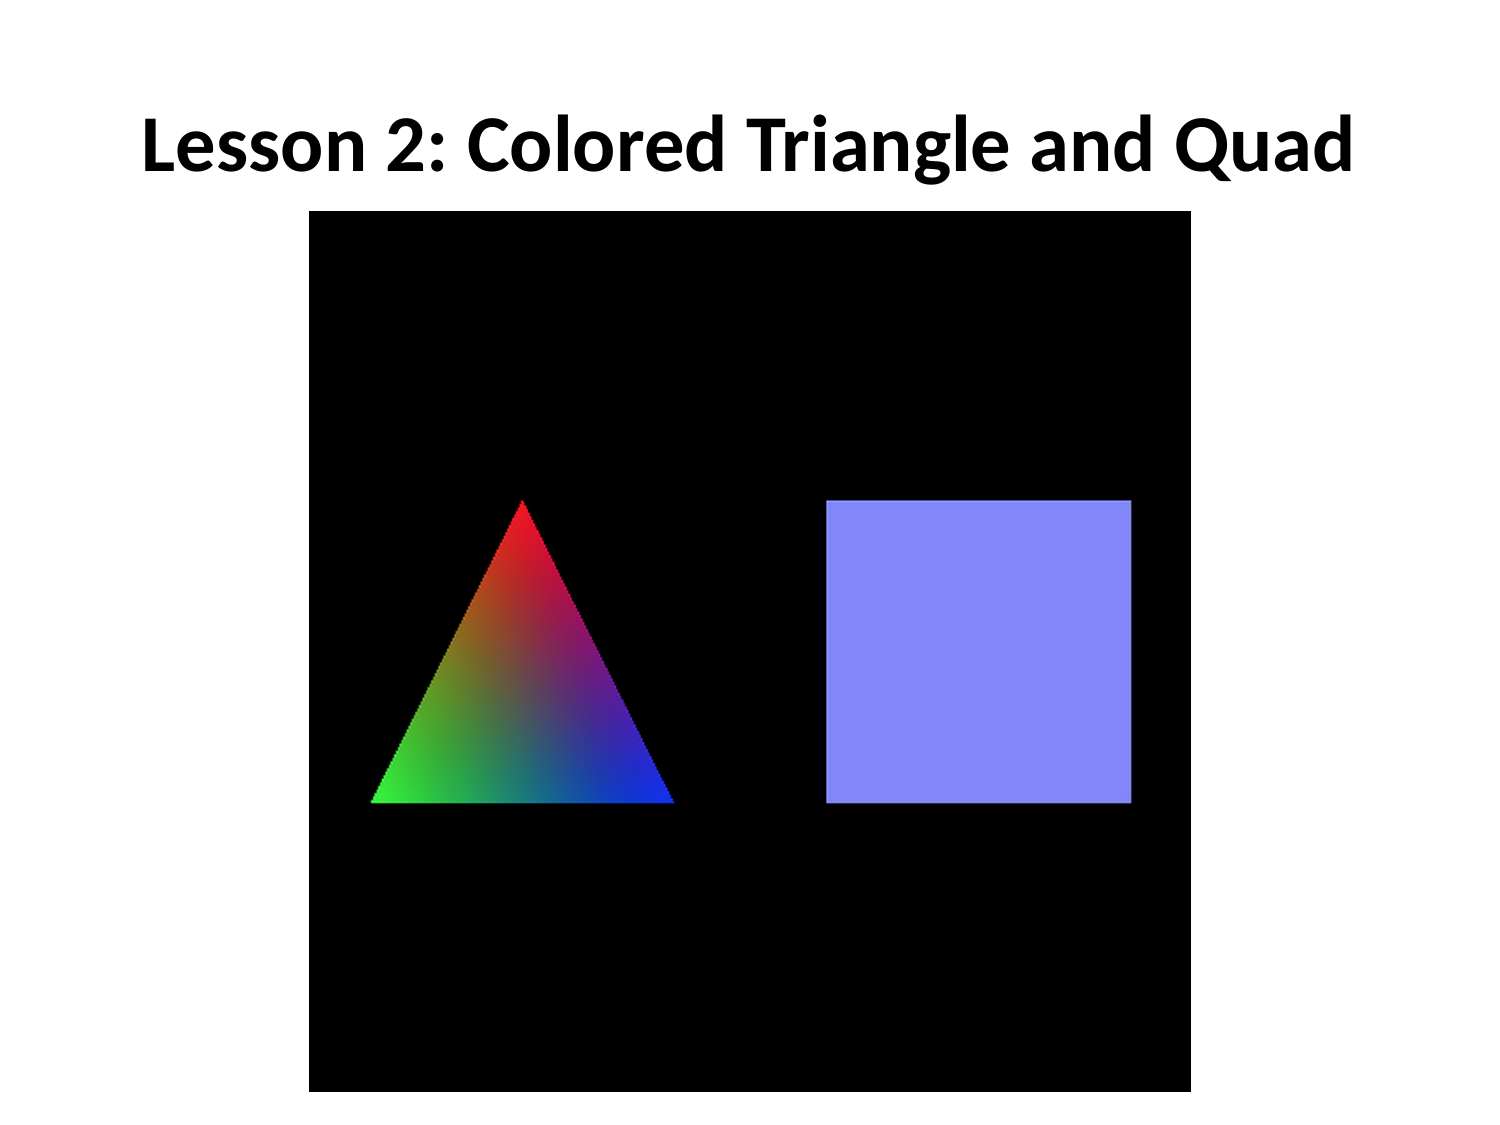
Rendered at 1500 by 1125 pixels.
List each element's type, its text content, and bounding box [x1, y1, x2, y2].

title Lesson 2: Colored Triangle and Quad [75, 45, 1425, 233]
picture [309, 211, 1191, 1093]
